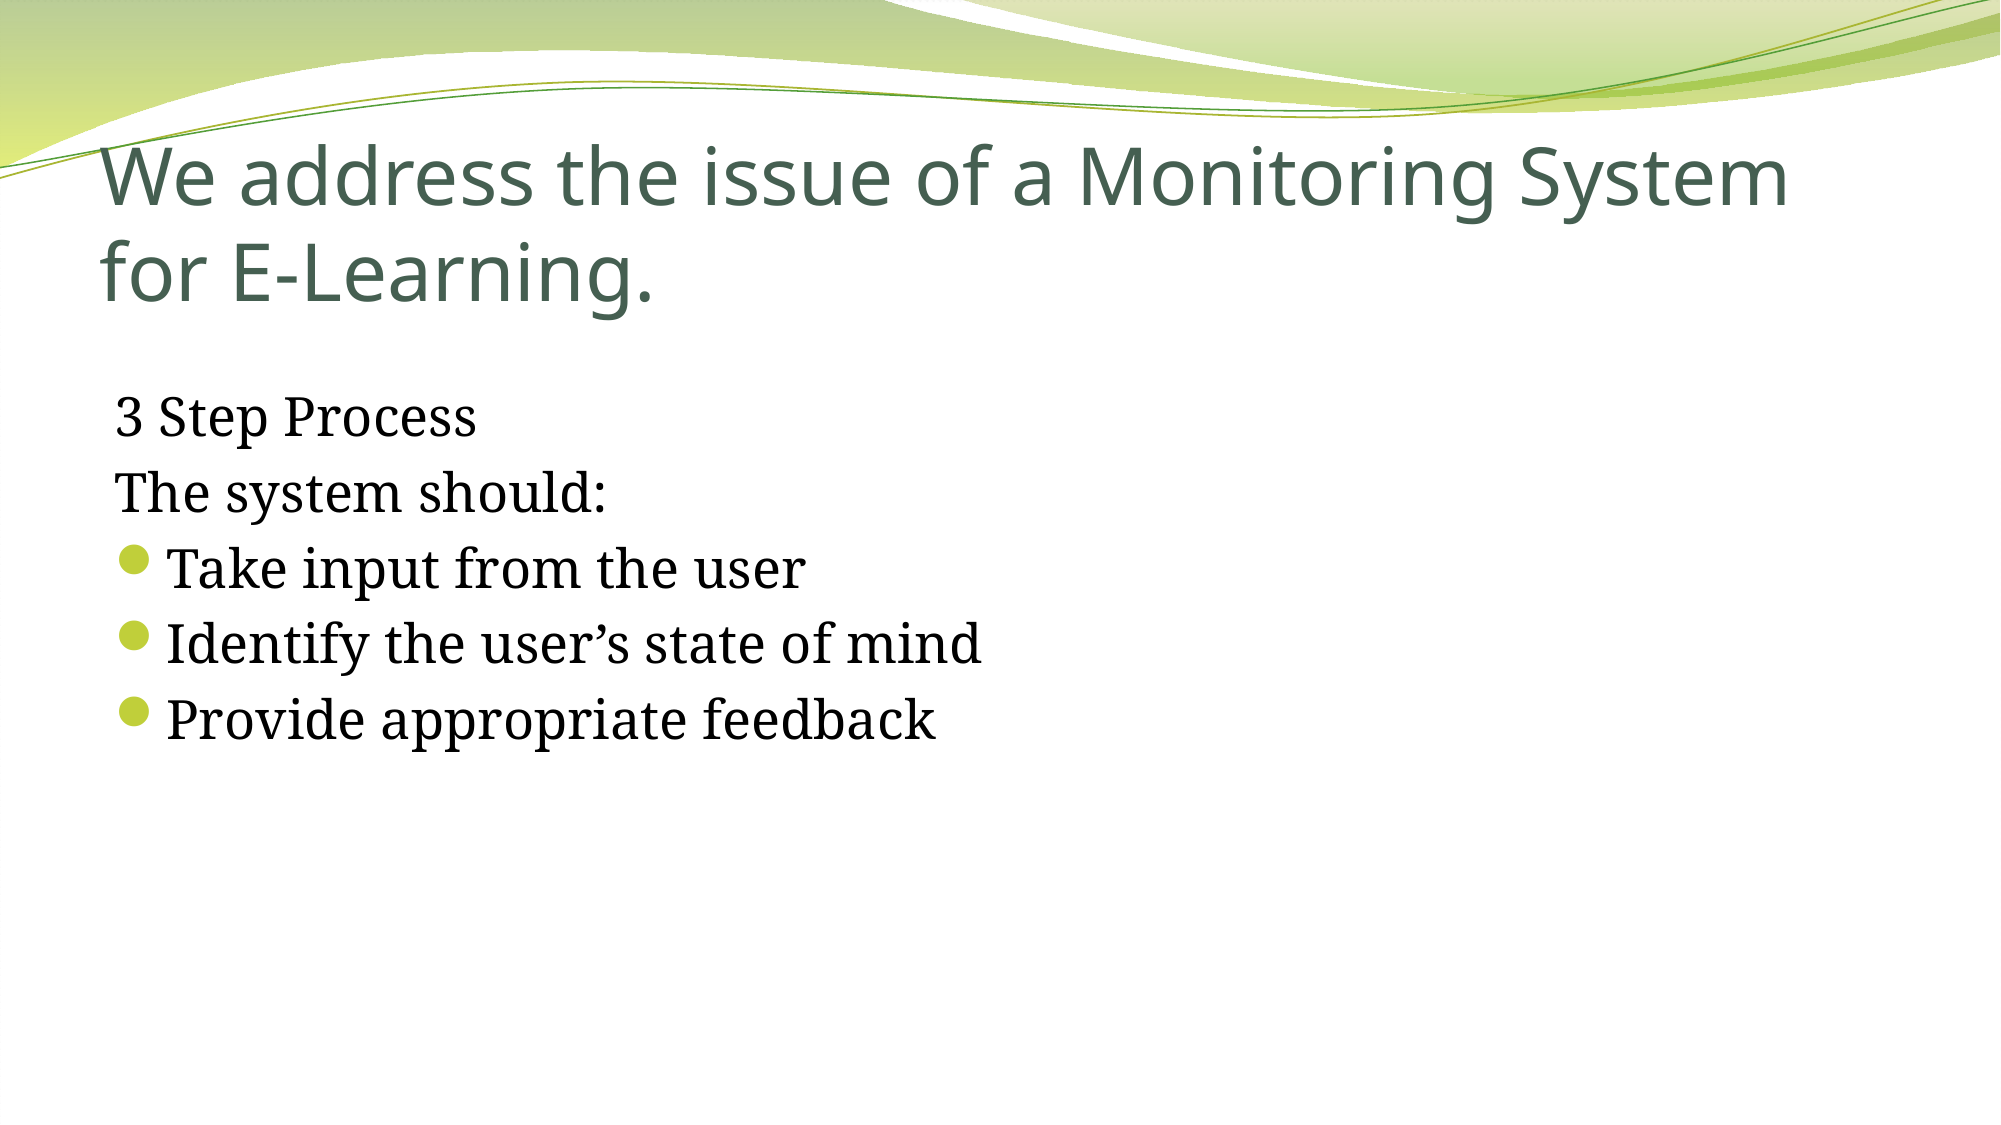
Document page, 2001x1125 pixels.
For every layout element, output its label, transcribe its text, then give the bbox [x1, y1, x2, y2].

list 3 Step Process The system should: Take input from the user Identify the user’s state of mind Provide appropriate feedback [99, 375, 1900, 1038]
title We address the issue of a Monitoring System for E-Learning. [99, 115, 1900, 318]
